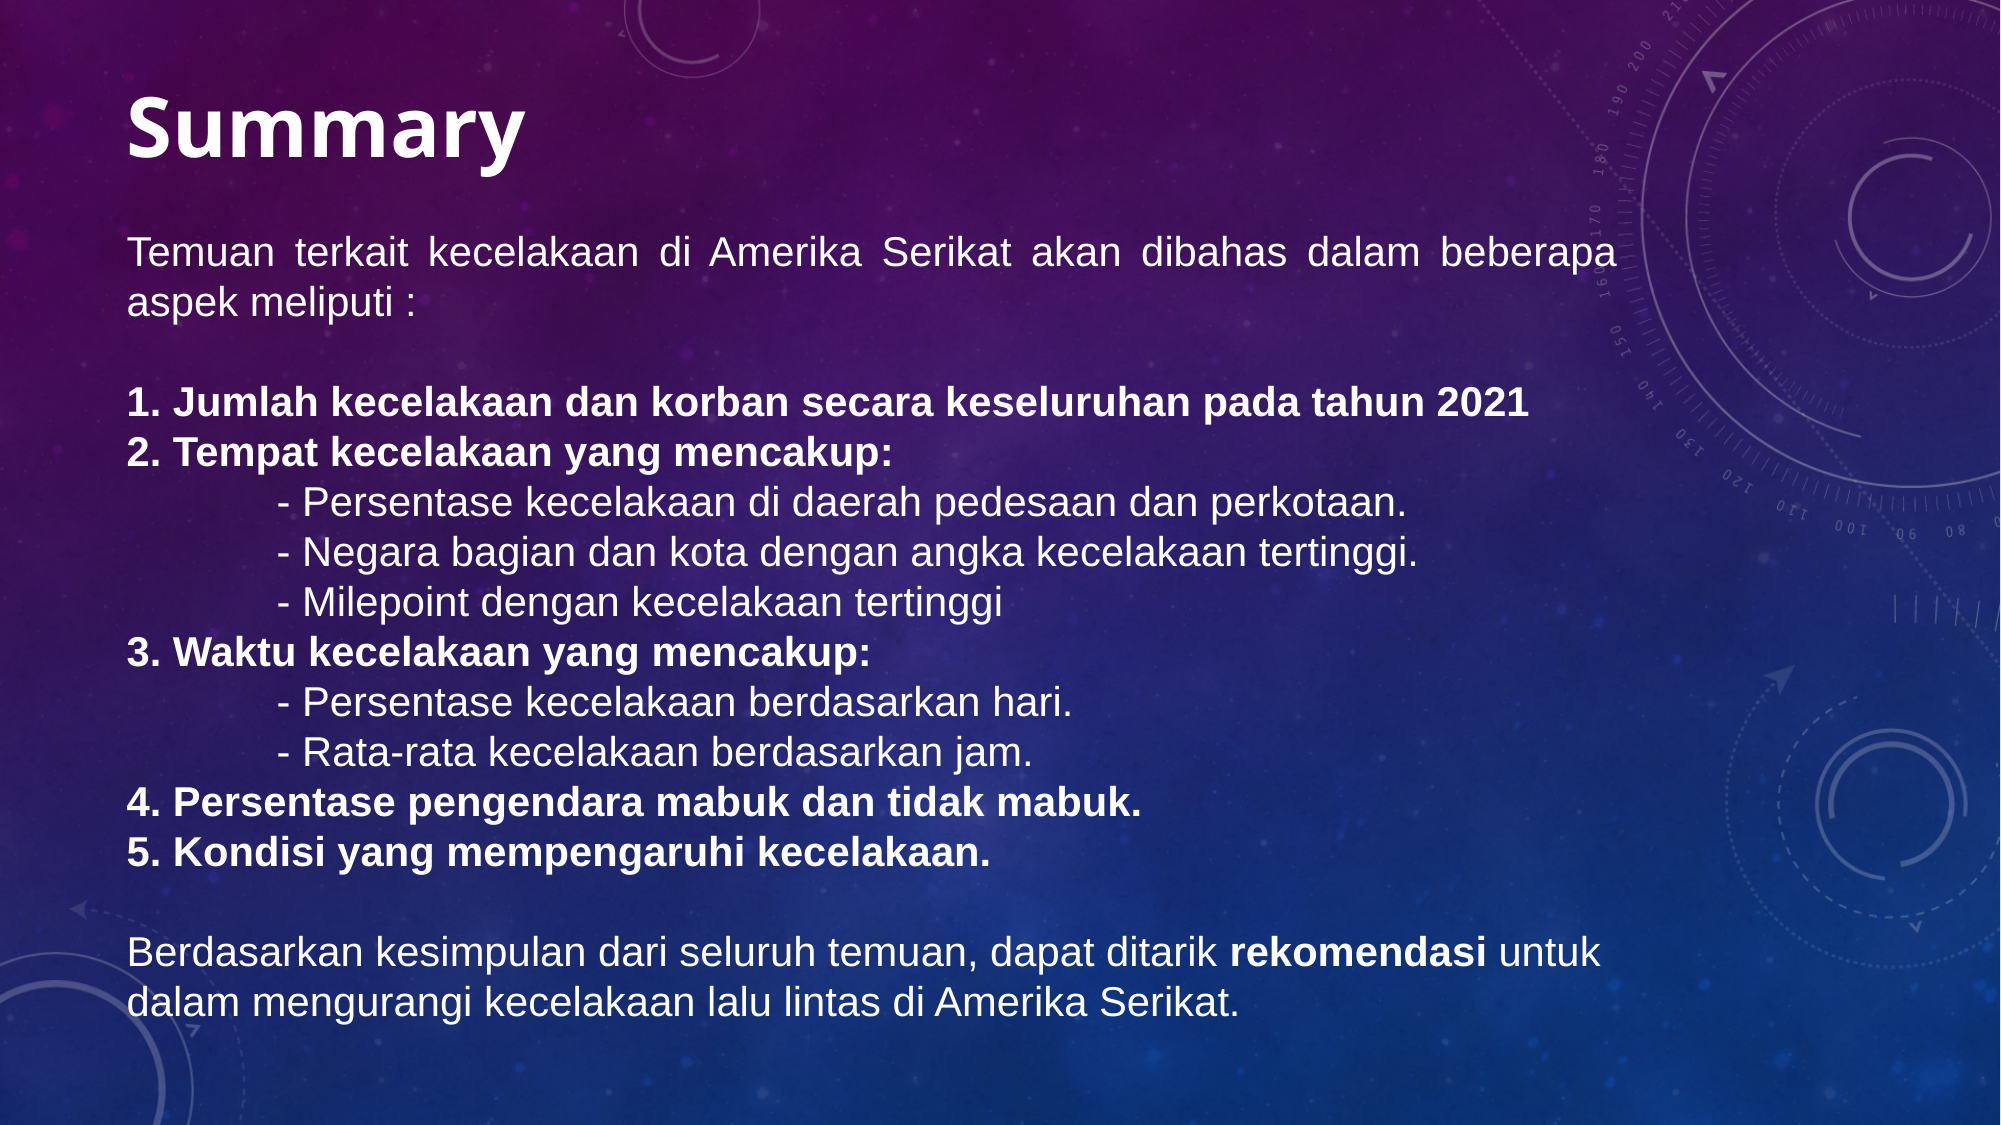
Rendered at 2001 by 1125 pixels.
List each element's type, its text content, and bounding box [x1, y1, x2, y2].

text_box Summary [111, 67, 1578, 182]
picture [0, 0, 2001, 1125]
text_box Temuan terkait kecelakaan di Amerika Serikat akan dibahas dalam beberapa aspek meliputi : 1. Jumlah kecelakaan dan korban secara keseluruhan pada tahun 2021 2. Tempat kecelakaan yang mencakup: - Persentase kecelakaan di daerah pedesaan dan perkotaan. - Negara bagian dan kota dengan angka kecelakaan tertinggi. - Milepoint dengan kecelakaan tertinggi 3. Waktu kecelakaan yang mencakup: - Persentase kecelakaan berdasarkan hari. - Rata-rata kecelakaan berdasarkan jam. 4. Persentase pengendara mabuk dan tidak mabuk. 5. Kondisi yang mempengaruhi kecelakaan. Berdasarkan kesimpulan dari seluruh temuan, dapat ditarik rekomendasi untuk dalam mengurangi kecelakaan lalu lintas di Amerika Serikat. [111, 217, 1633, 1033]
